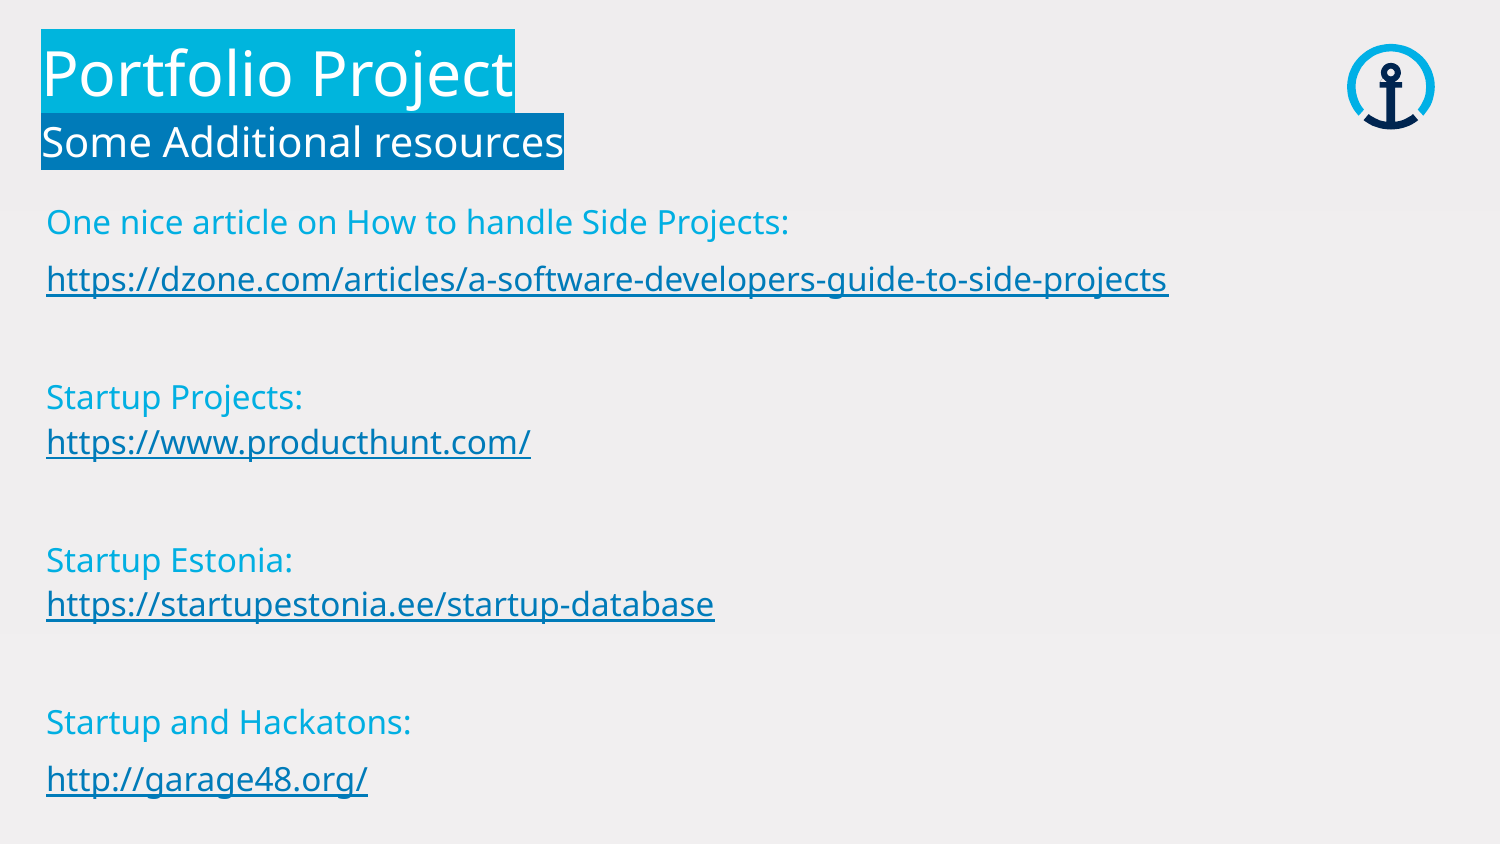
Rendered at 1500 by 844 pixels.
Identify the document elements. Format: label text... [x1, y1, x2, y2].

title Portfolio Project Some Additional resources [41, 22, 999, 189]
text_box One nice article on How to handle Side Projects: https://dzone.com/articles/a-software-developers-guide-to-side-projects Startup Projects: https://www.producthunt.com/ Startup Estonia: https://startupestonia.ee/startup-database Startup and Hackatons: http://garage48.org/ [45, 197, 1272, 812]
